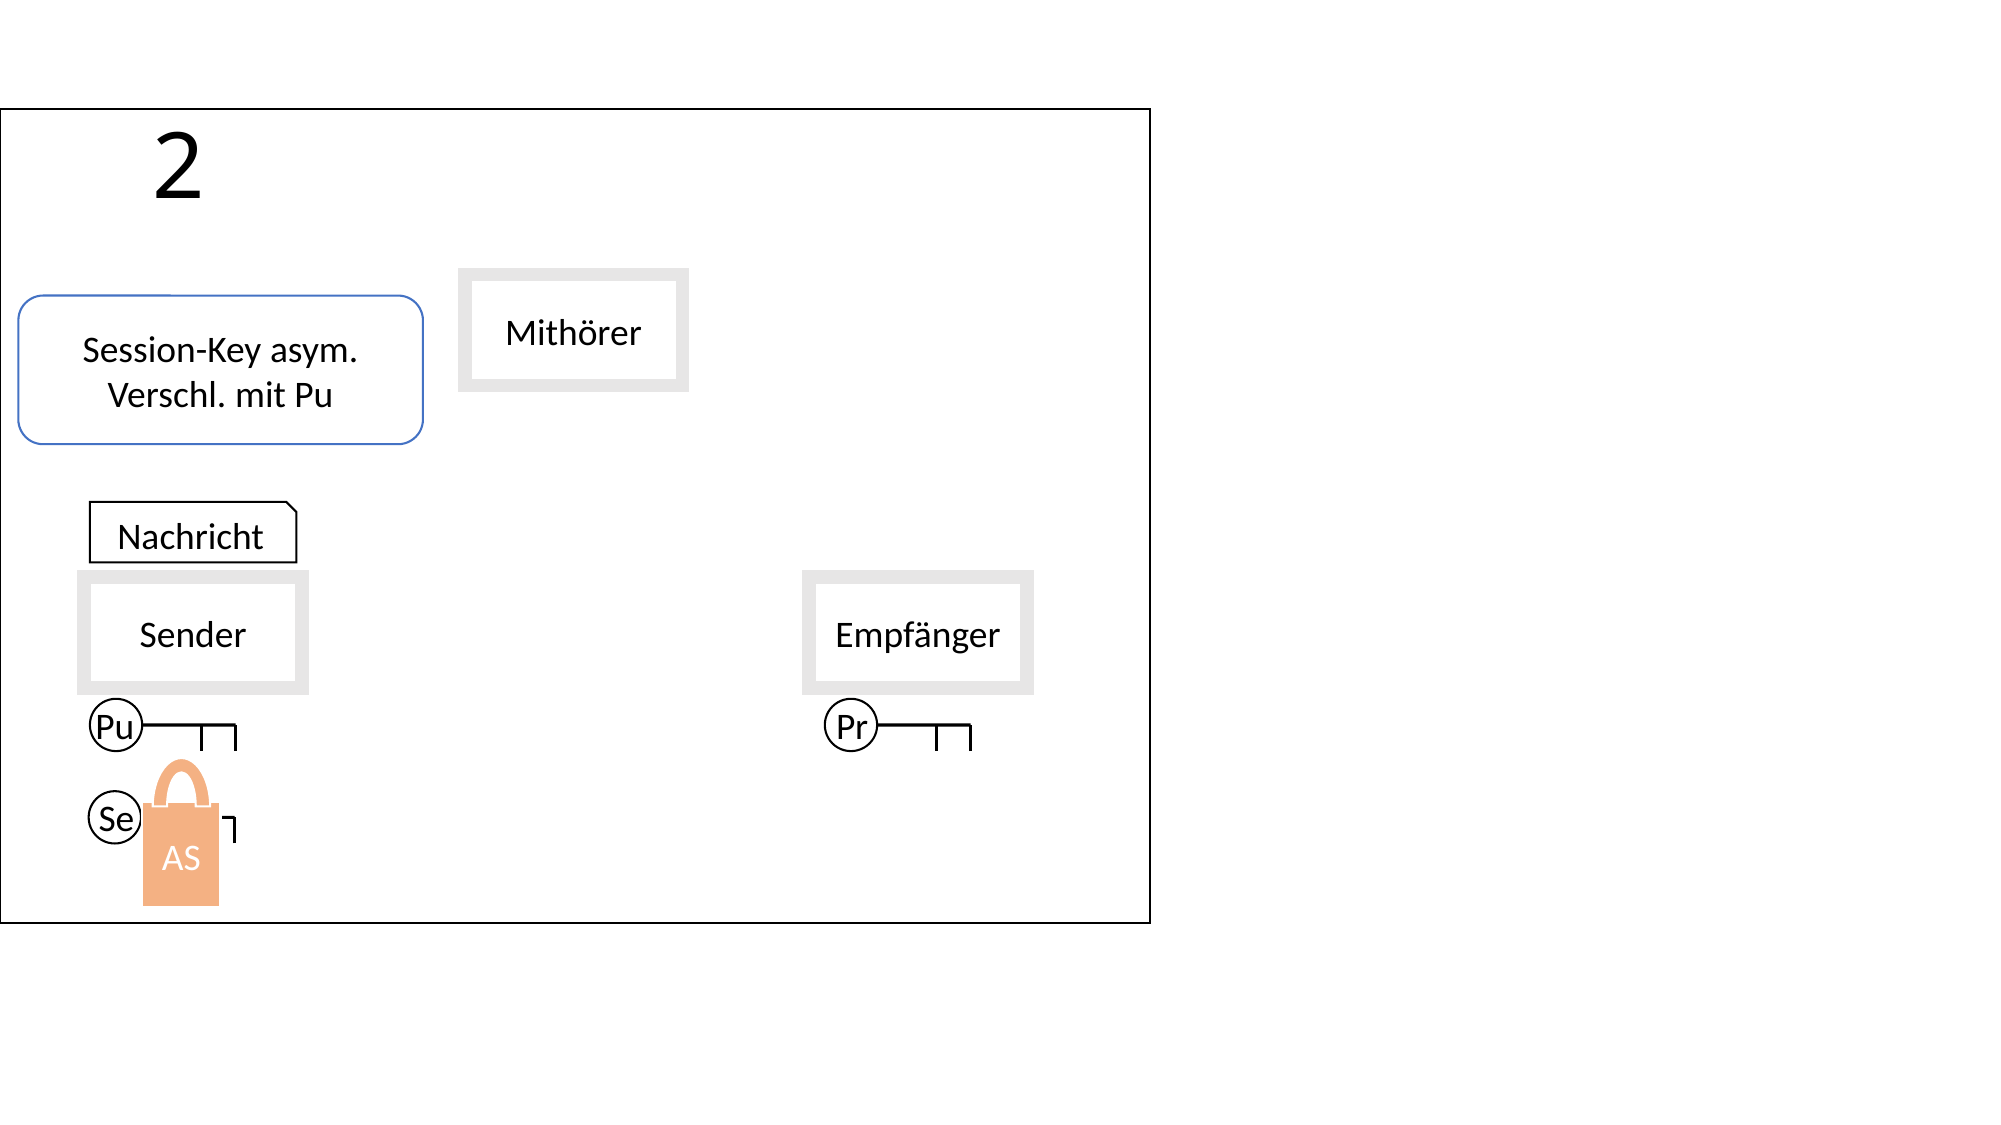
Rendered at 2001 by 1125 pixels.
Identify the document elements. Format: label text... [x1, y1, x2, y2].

title 2 [137, 59, 1863, 278]
text_box [0, 108, 1151, 924]
